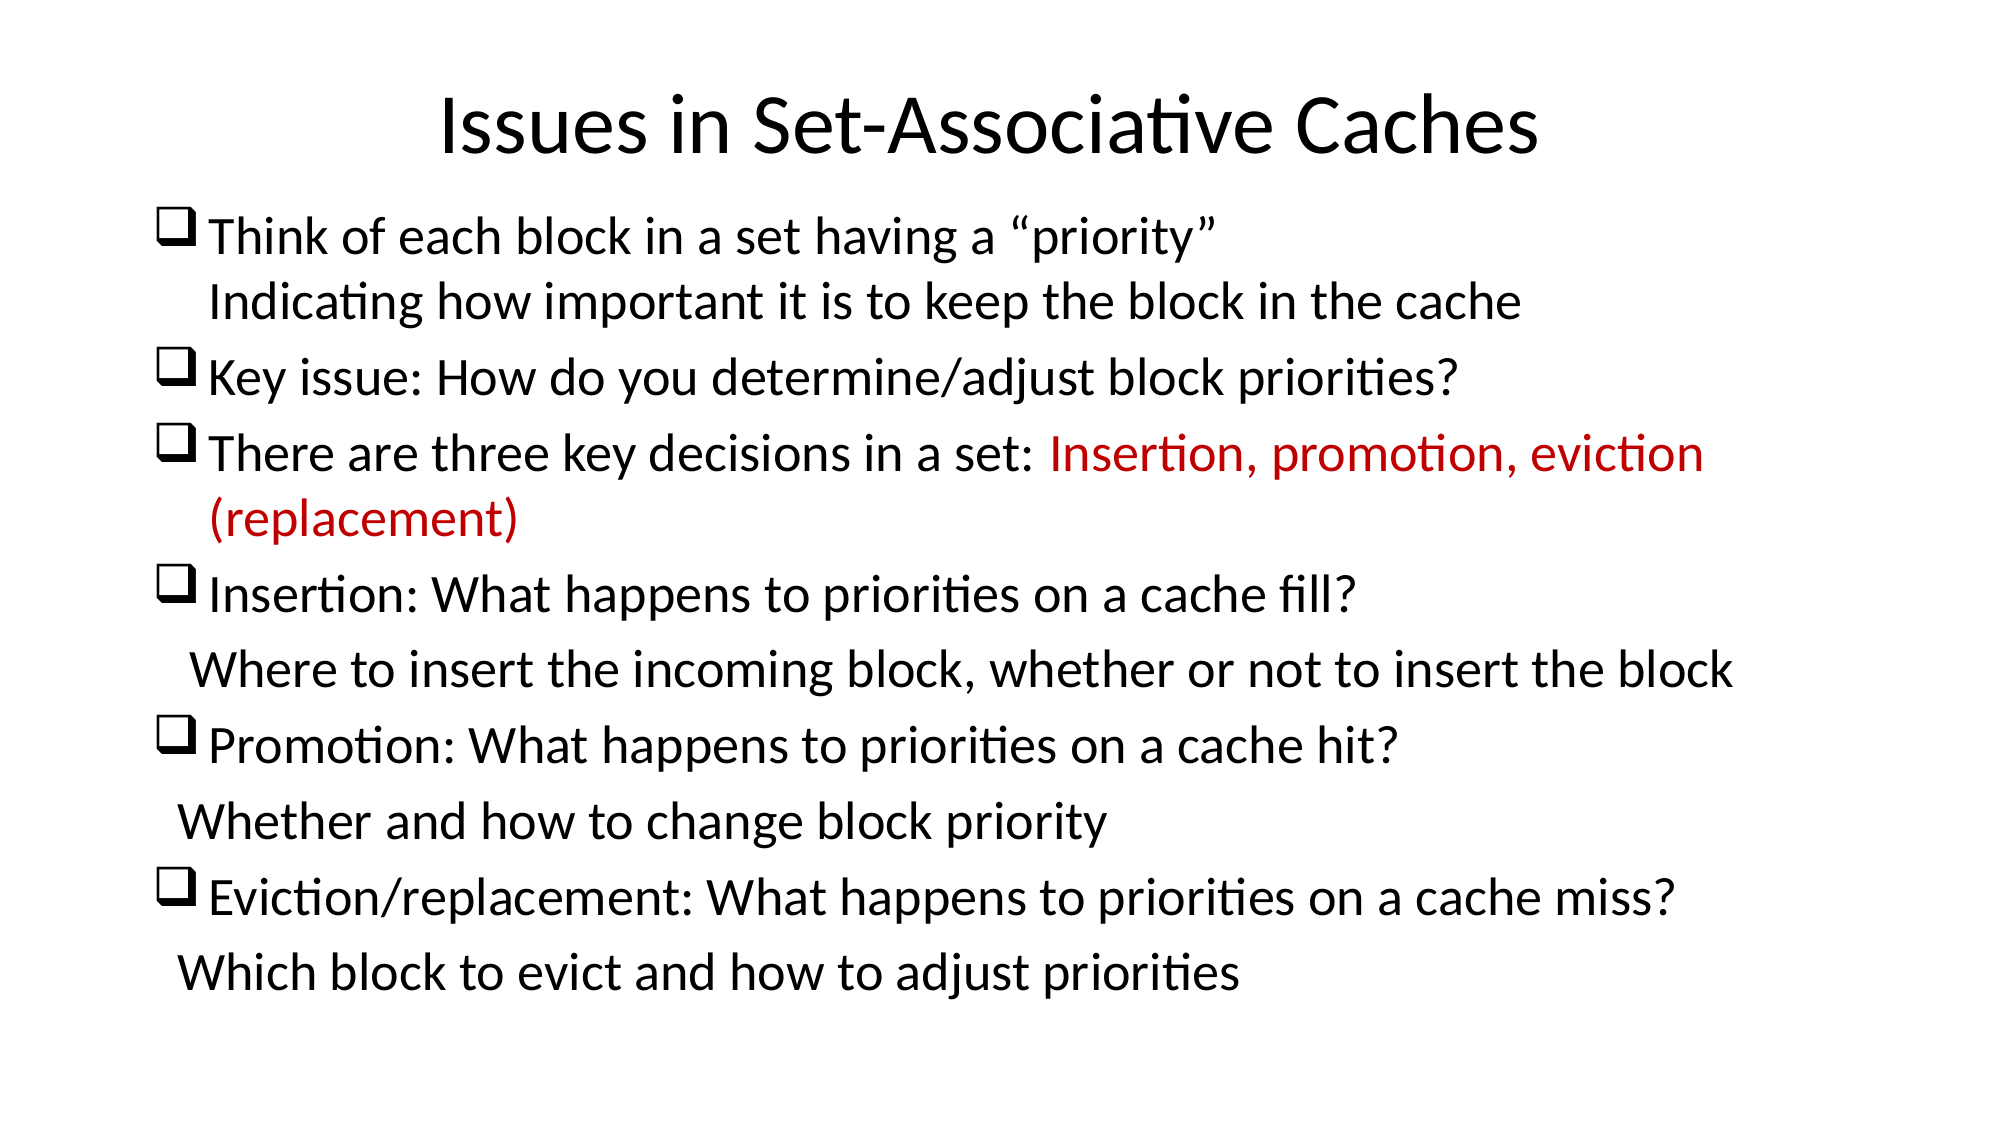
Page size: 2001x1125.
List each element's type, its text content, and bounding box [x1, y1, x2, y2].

list Think of each block in a set having a “priority” Indicating how important it is to keep the block in the cache Key issue: How do you determine/adjust block priorities? There are three key decisions in a set: Insertion, promotion, eviction (replacement) Insertion: What happens to priorities on a cache fill? Where to insert the incoming block, whether or not to insert the block Promotion: What happens to priorities on a cache hit? Whether and how to change block priority Eviction/replacement: What happens to priorities on a cache miss? Which block to evict and how to adjust priorities [137, 193, 1863, 1094]
title Issues in Set-Associative Caches [137, 59, 1863, 179]
